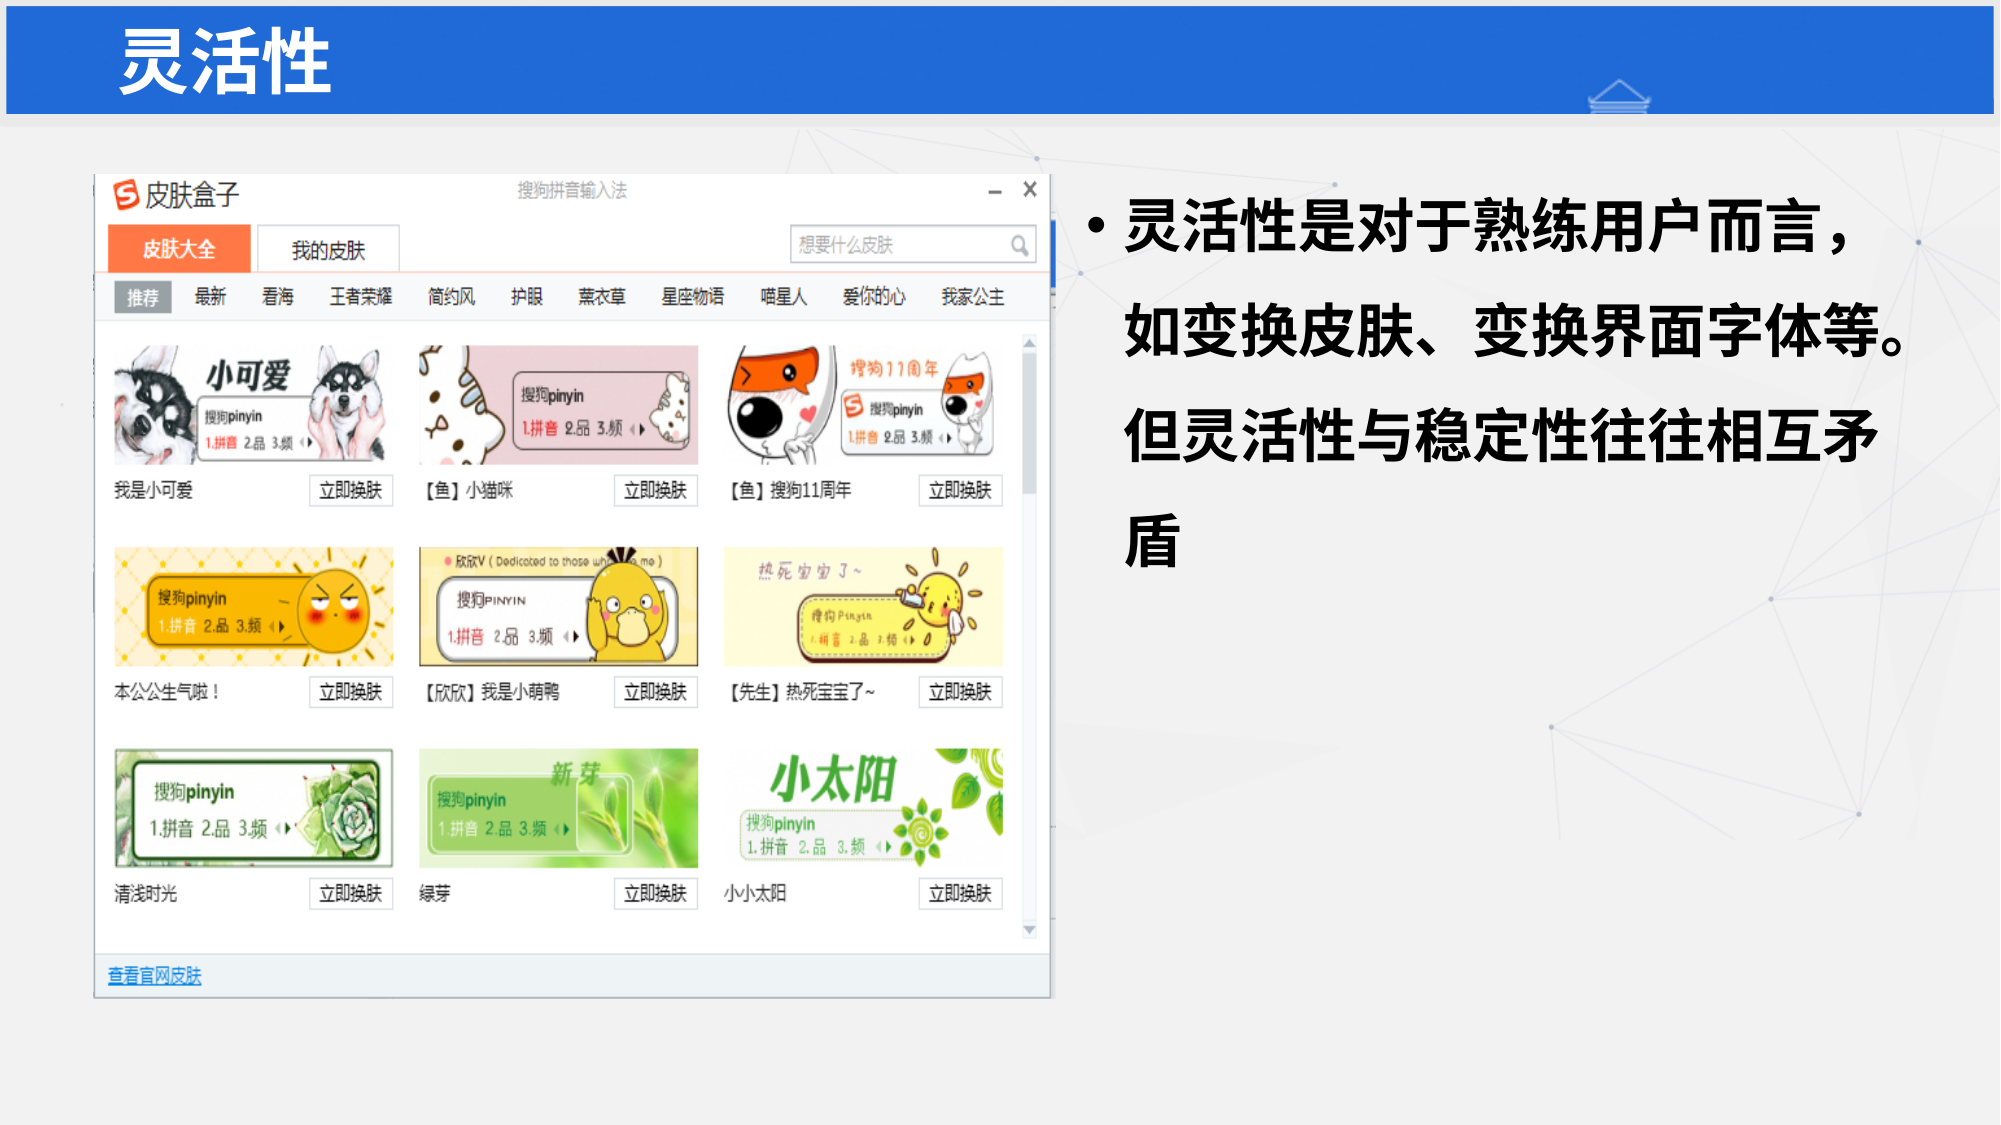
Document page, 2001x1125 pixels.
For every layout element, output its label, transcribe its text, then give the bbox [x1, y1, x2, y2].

picture [0, 129, 2000, 999]
list 灵活性是对于熟练用户而言，如变换皮肤、变换界面字体等。但灵活性与稳定性往往相互矛盾 [1071, 146, 1912, 1069]
title 灵活性 [102, 19, 1820, 112]
picture [7, 7, 1993, 114]
